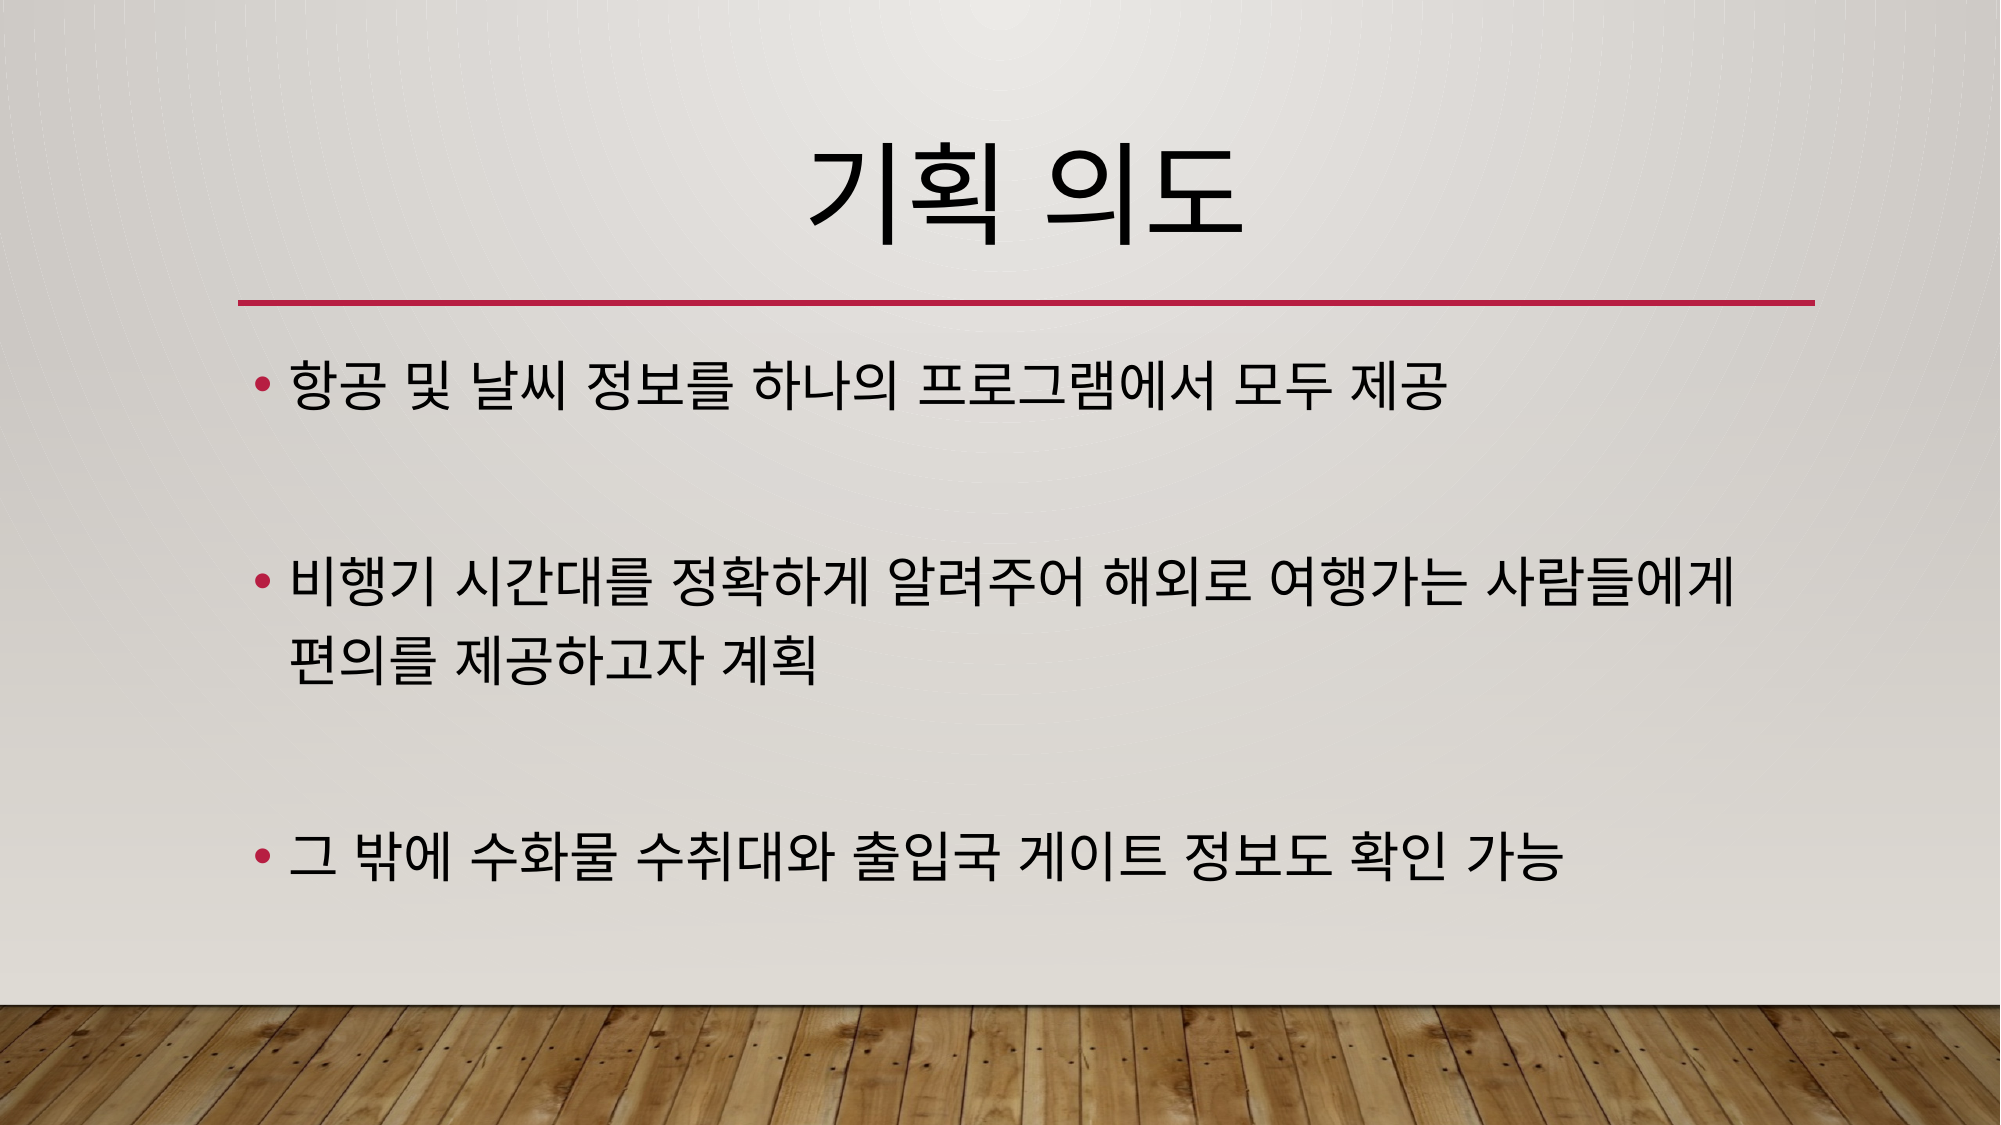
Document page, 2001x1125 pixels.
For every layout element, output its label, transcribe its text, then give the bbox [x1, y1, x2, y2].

picture [0, 1005, 2000, 1125]
list 항공 및 날씨 정보를 하나의 프로그램에서 모두 제공 비행기 시간대를 정확하게 알려주어 해외로 여행가는 사람들에게 편의를 제공하고자 계획 그 밖에 수화물 수취대와 출입국 게이트 정보도 확인 가능 [238, 330, 1814, 897]
title 기획 의도 [238, 131, 1814, 305]
